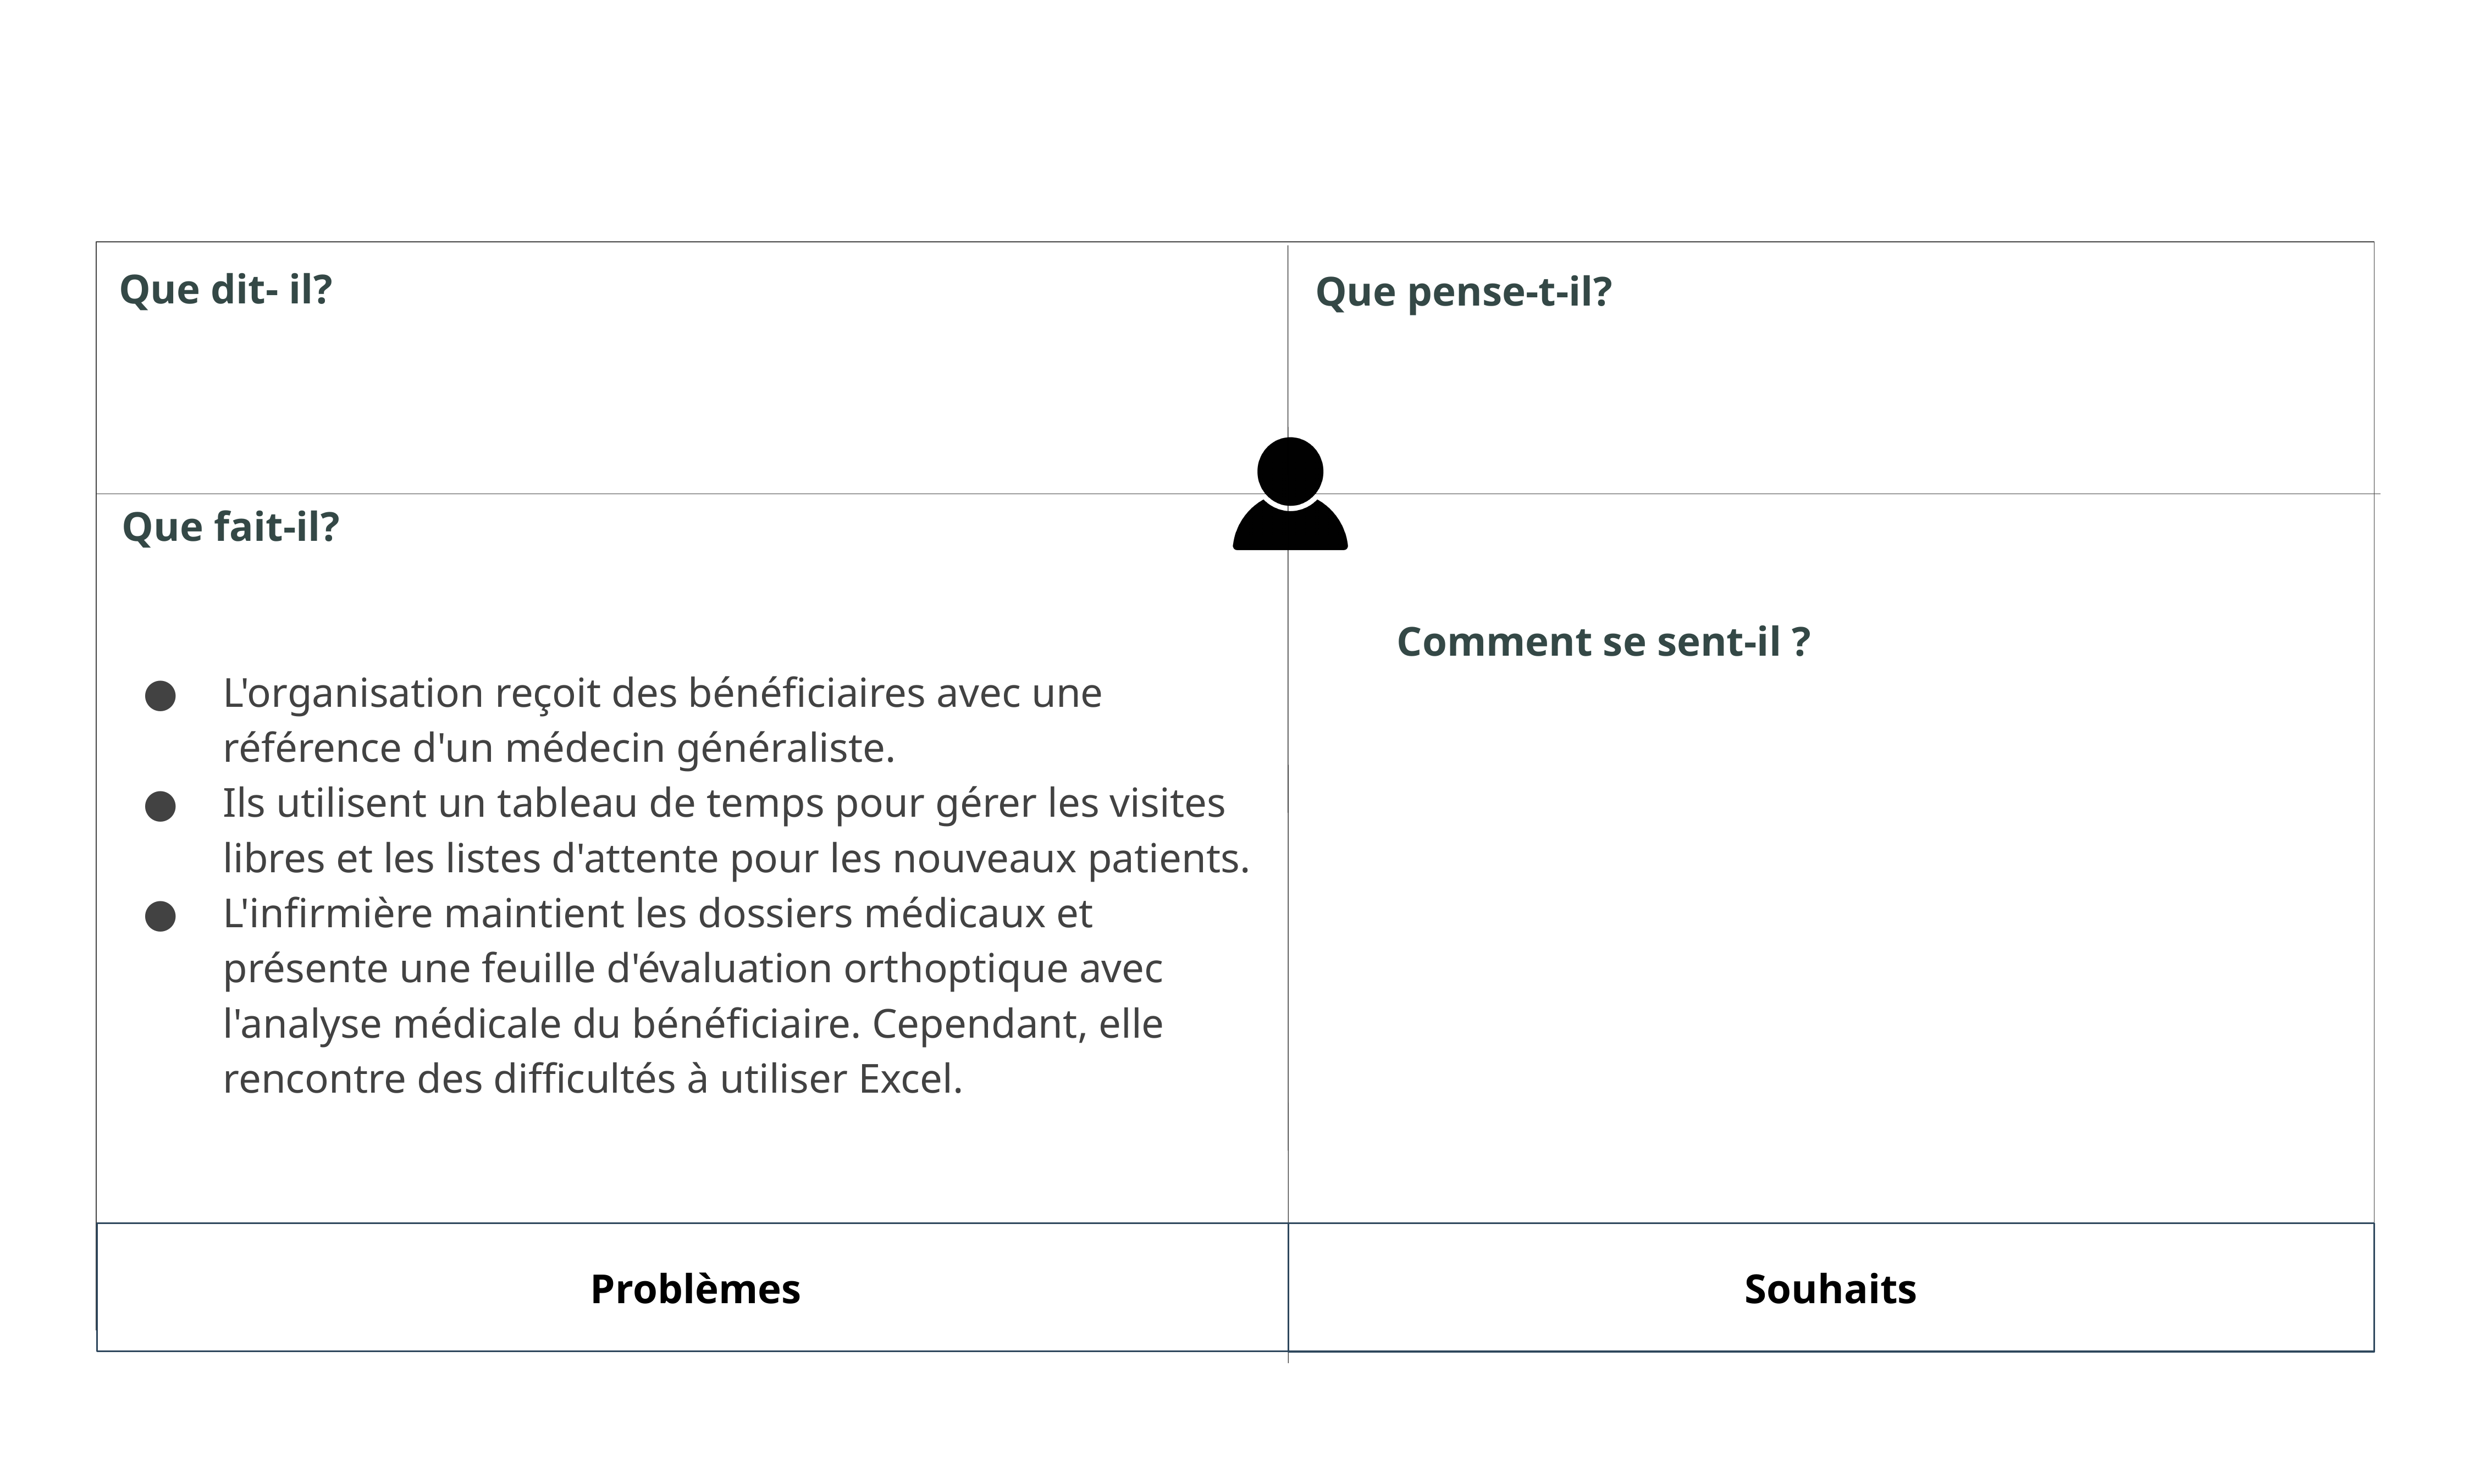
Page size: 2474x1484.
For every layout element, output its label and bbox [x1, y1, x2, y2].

text_box [20, 204, 2374, 1352]
